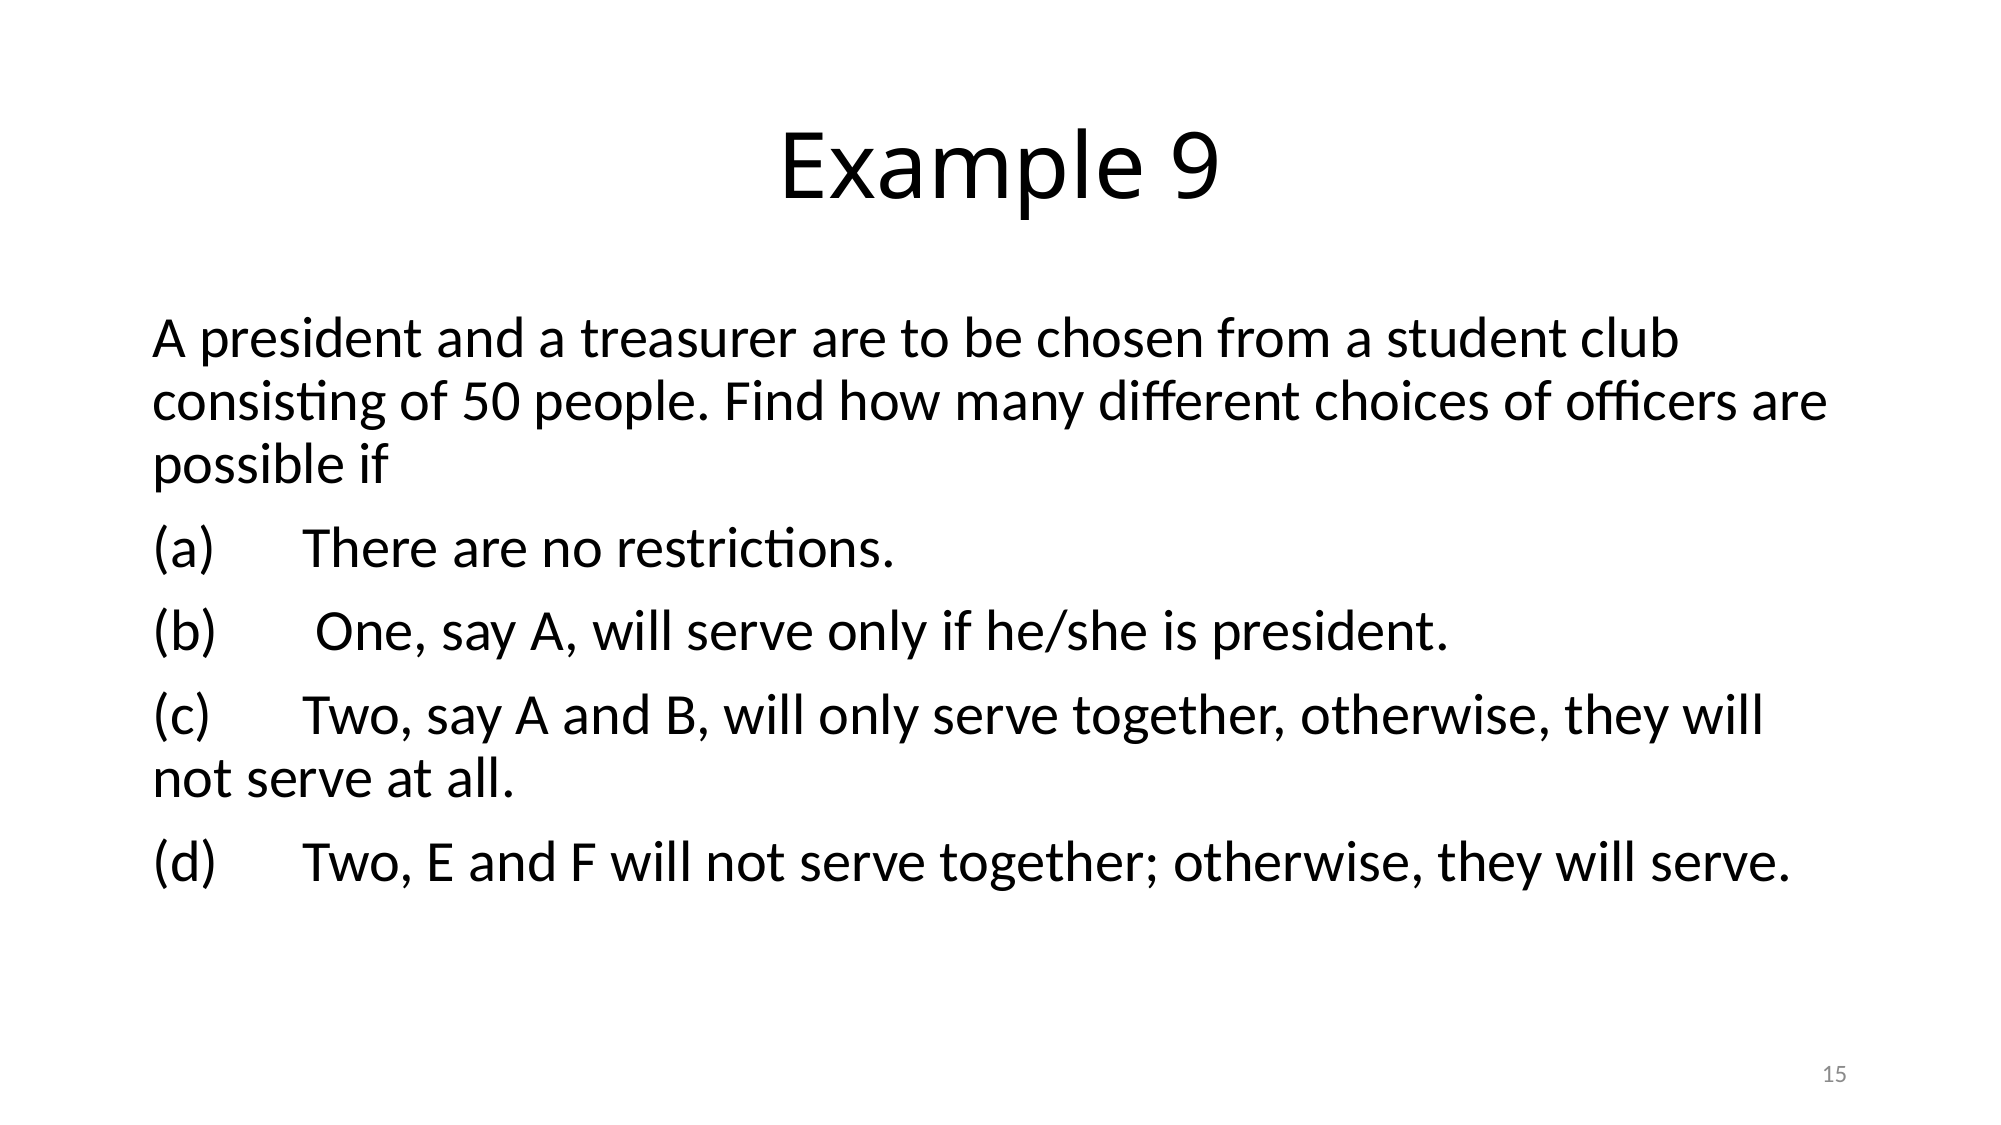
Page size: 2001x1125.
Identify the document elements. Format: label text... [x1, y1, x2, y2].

slide_number 15 [1412, 1042, 1863, 1103]
list A president and a treasurer are to be chosen from a student club consisting of 50 people. Find how many different choices of officers are possible if (a) There are no restrictions. (b) One, say A, will serve only if he/she is president. (c) Two, say A and B, will only serve together, otherwise, they will not serve at all. (d) Two, E and F will not serve together; otherwise, they will serve. [137, 299, 1863, 1014]
title Example 9 [137, 59, 1863, 278]
